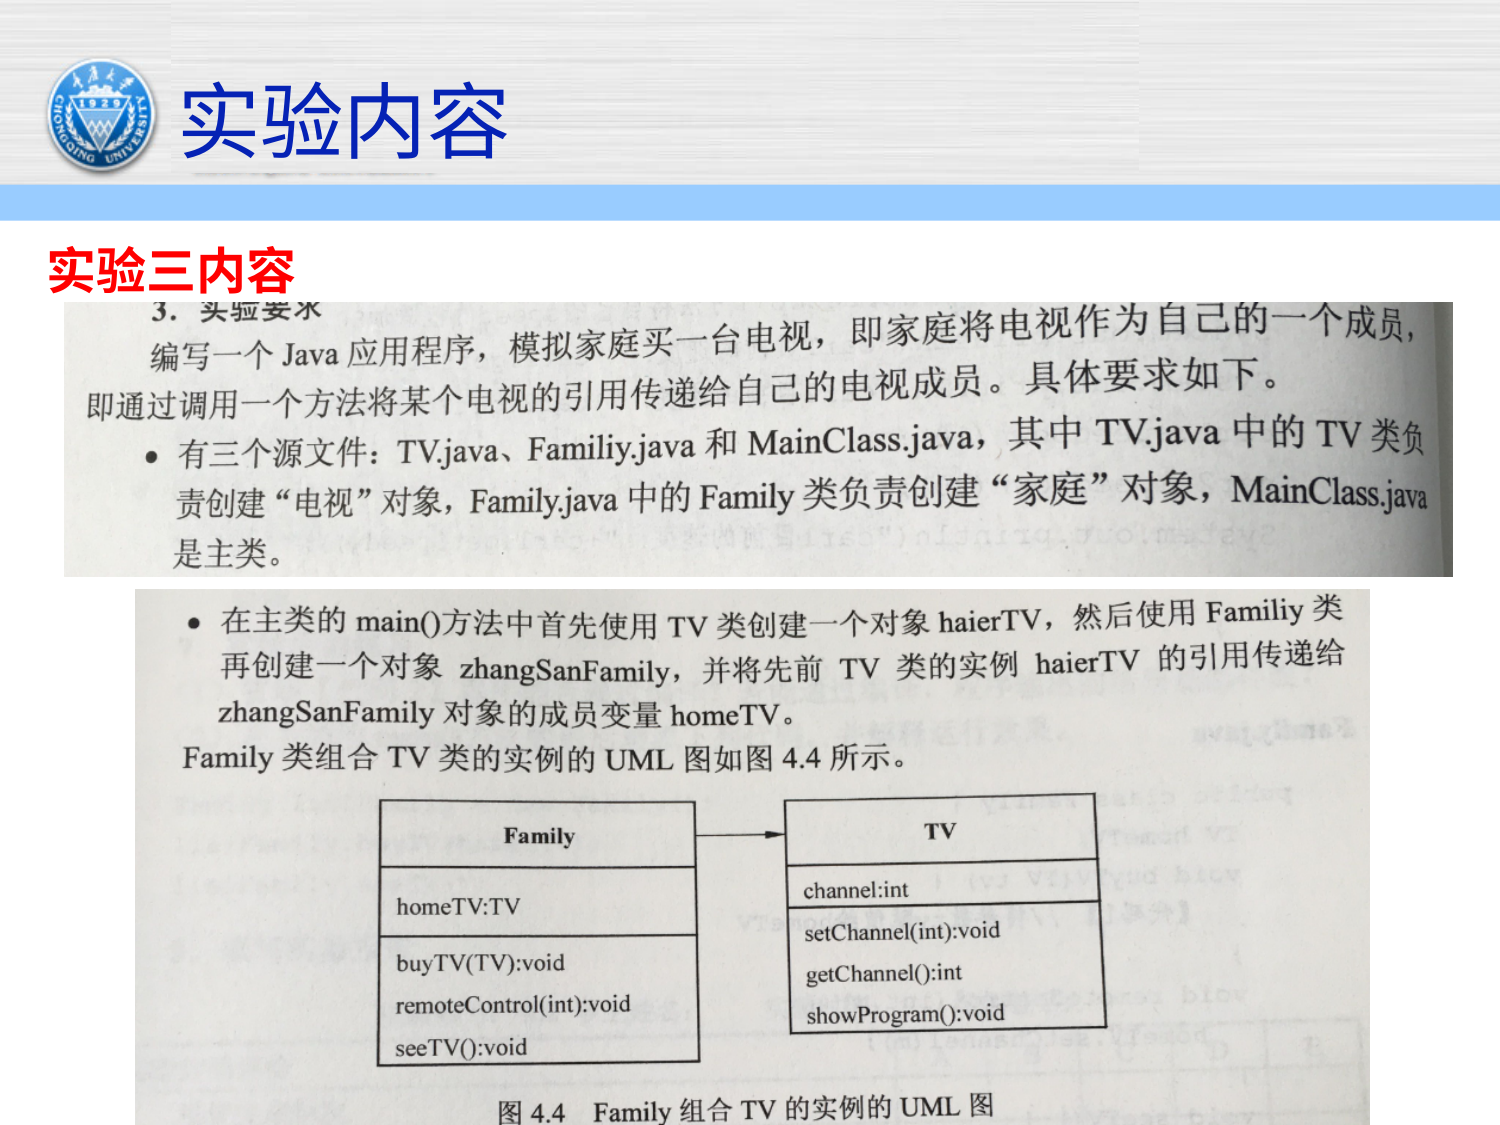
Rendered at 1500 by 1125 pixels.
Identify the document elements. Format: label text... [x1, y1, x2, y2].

picture [135, 589, 1371, 1125]
picture [64, 302, 1454, 578]
text_box 实验三内容 [31, 231, 312, 307]
picture [0, 0, 1500, 184]
title 实验内容 [162, 50, 1350, 188]
